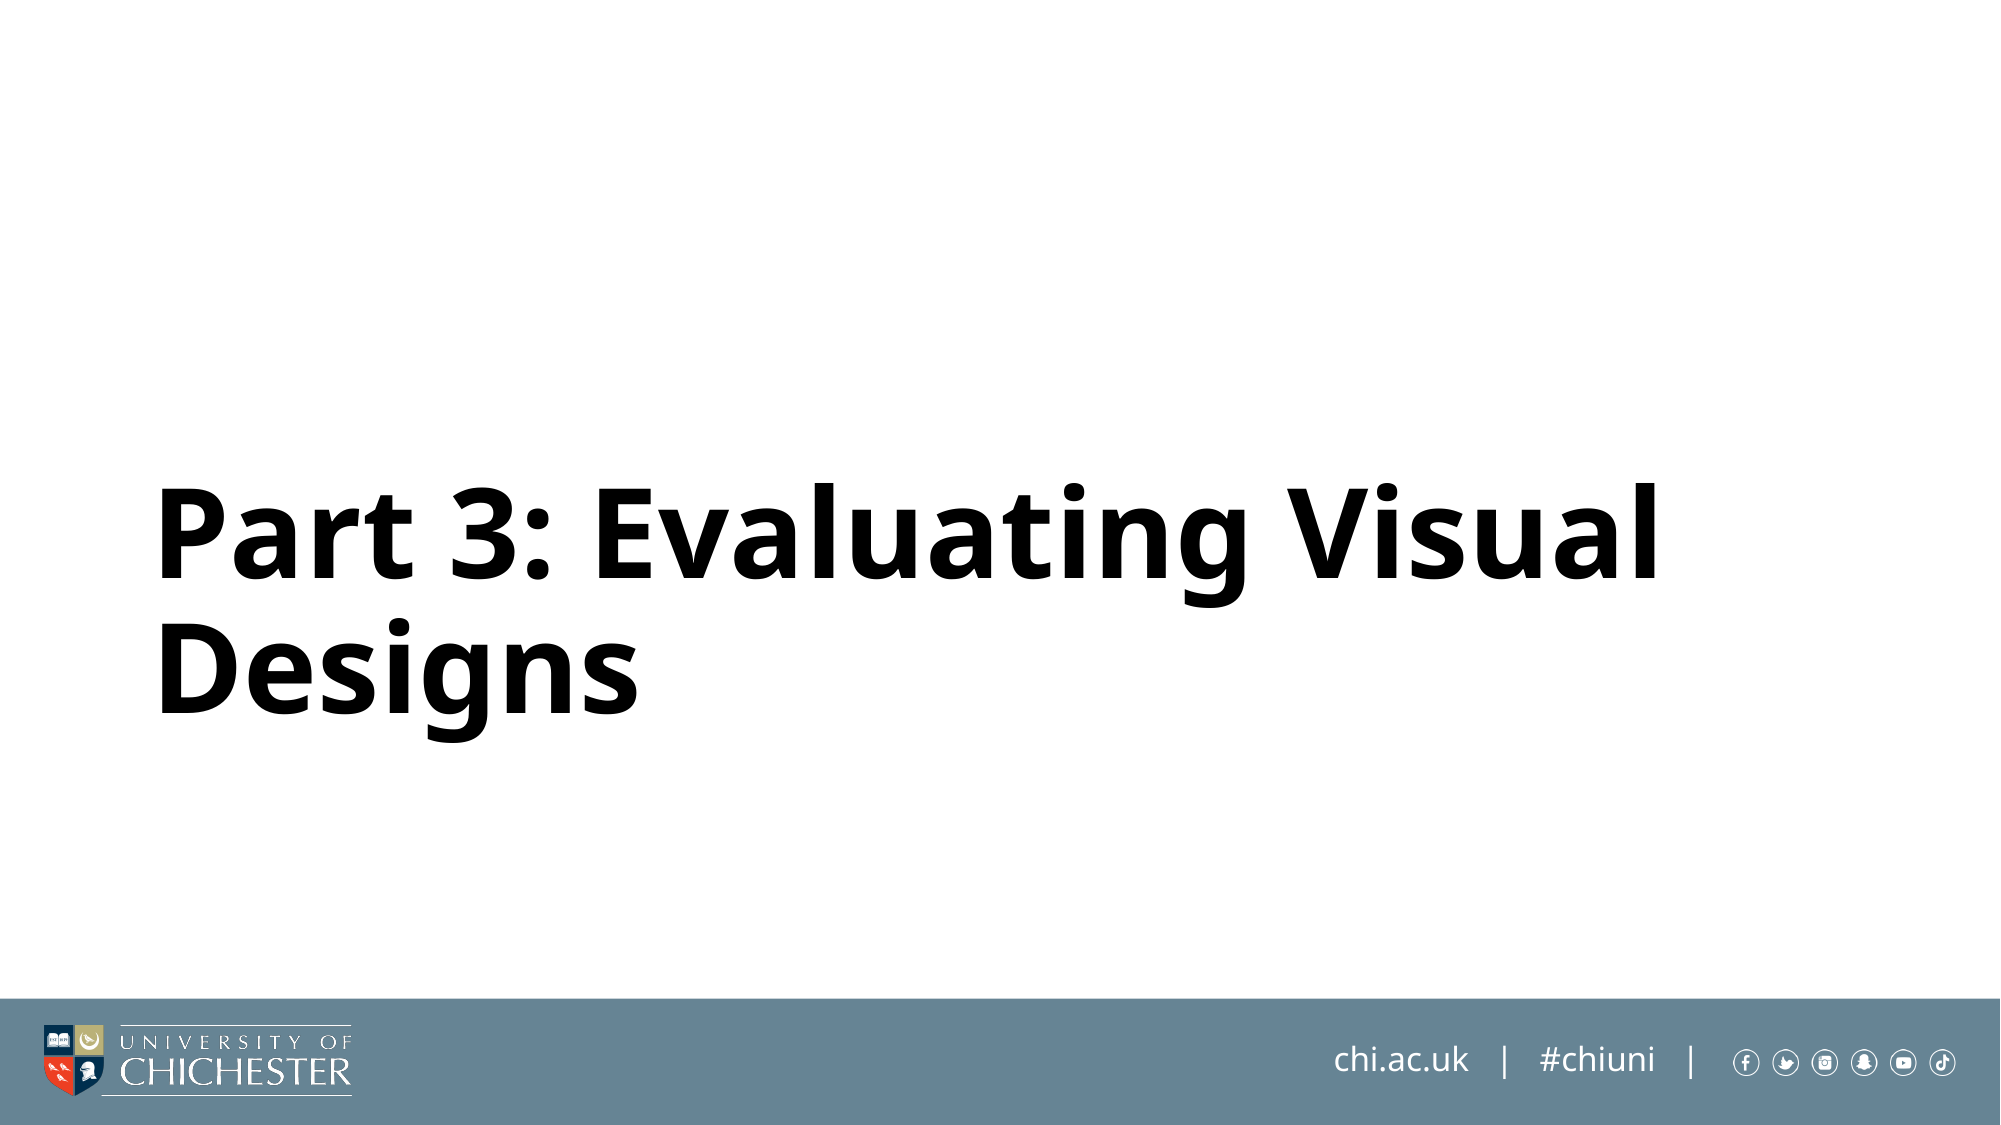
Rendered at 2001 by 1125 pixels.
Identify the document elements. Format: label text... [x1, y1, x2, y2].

title Part 3: Evaluating Visual Designs [136, 280, 1862, 749]
picture [1733, 1049, 1956, 1076]
picture [44, 1025, 352, 1096]
